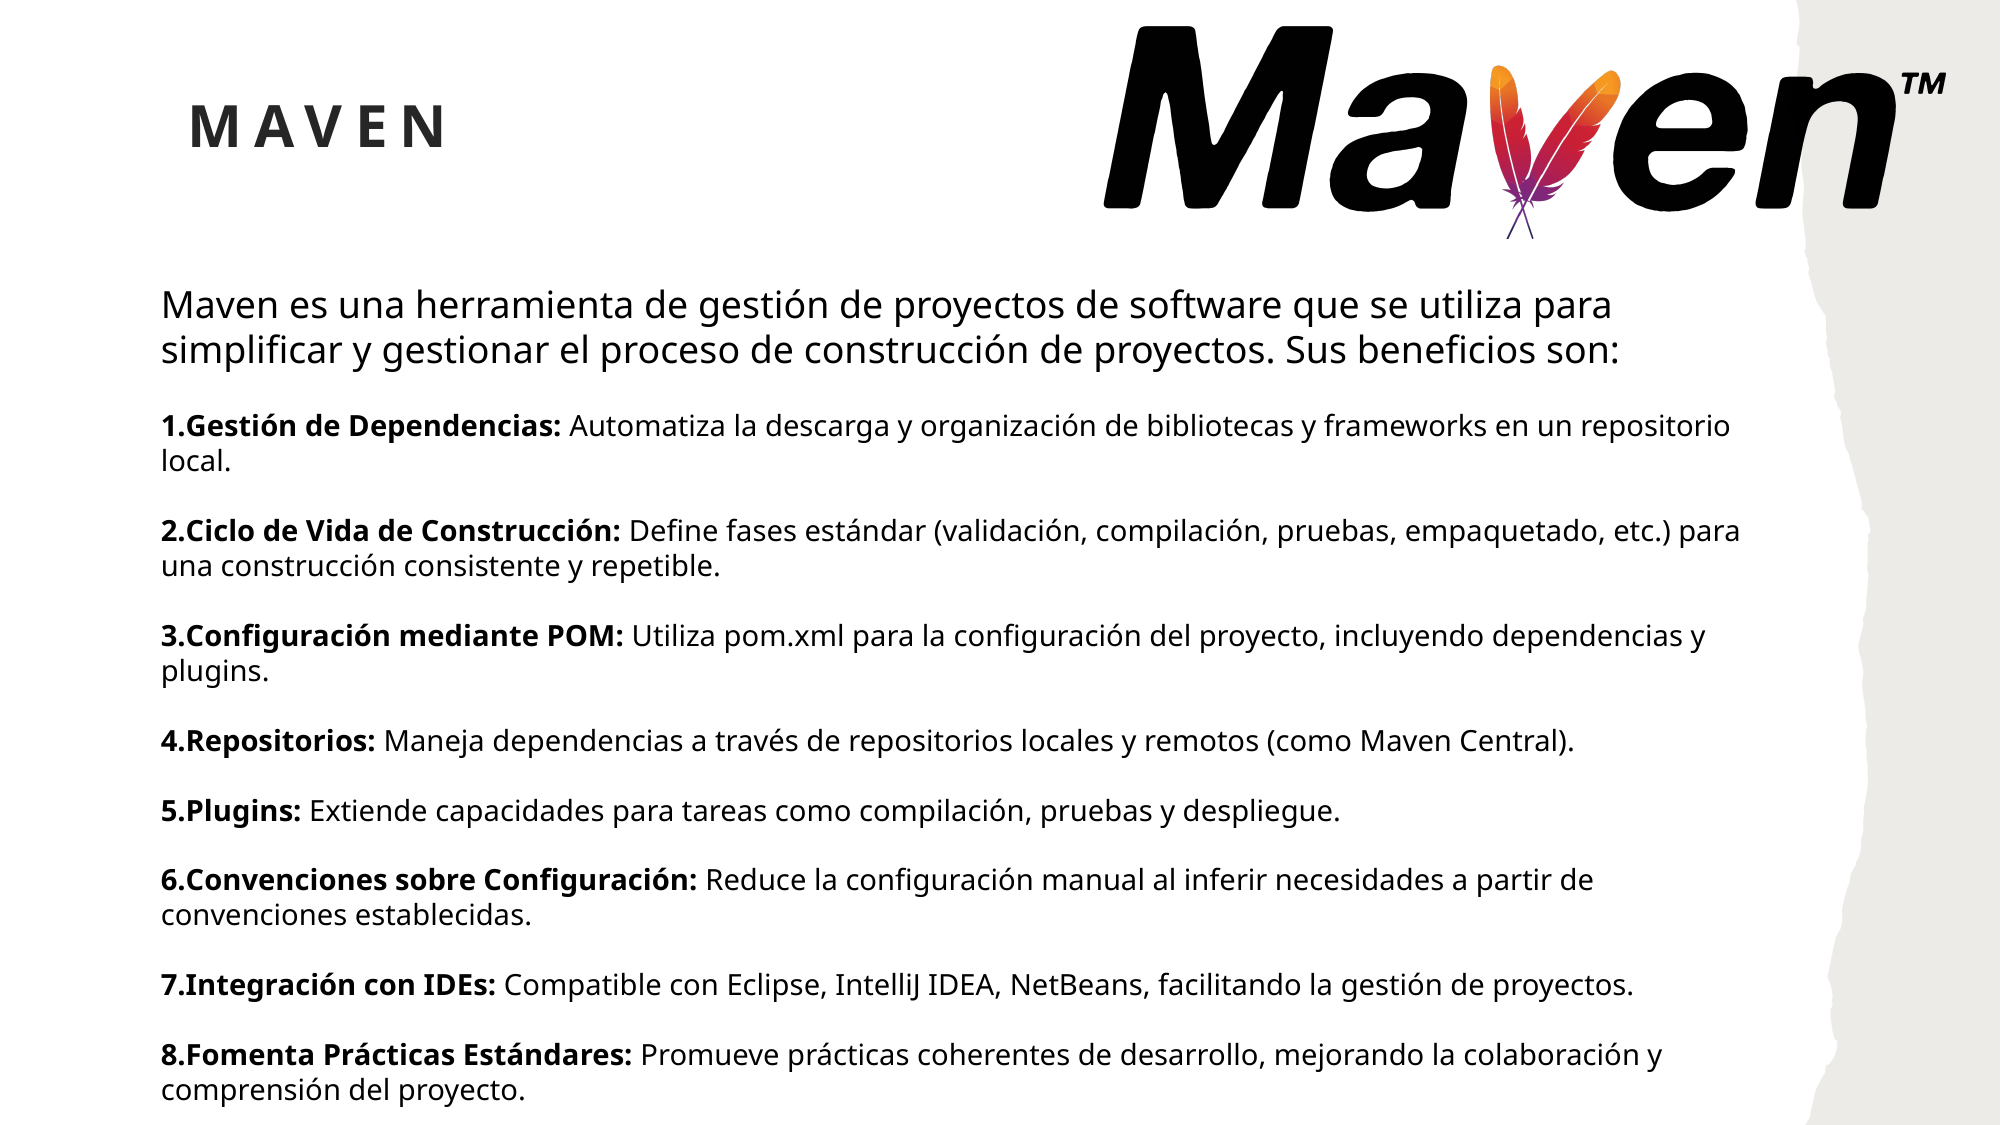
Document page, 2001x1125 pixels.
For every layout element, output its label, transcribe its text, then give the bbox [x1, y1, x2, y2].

text_box Gestión de Dependencias: Automatiza la descarga y organización de bibliotecas y frameworks en un repositorio local. Ciclo de Vida de Construcción: Define fases estándar (validación, compilación, pruebas, empaquetado, etc.) para una construcción consistente y repetible. Configuración mediante POM: Utiliza pom.xml para la configuración del proyecto, incluyendo dependencias y plugins. Repositorios: Maneja dependencias a través de repositorios locales y remotos (como Maven Central). Plugins: Extiende capacidades para tareas como compilación, pruebas y despliegue. Convenciones sobre Configuración: Reduce la configuración manual al inferir necesidades a partir de convenciones establecidas. Integración con IDEs: Compatible con Eclipse, IntelliJ IDEA, NetBeans, facilitando la gestión de proyectos. Fomenta Prácticas Estándares: Promueve prácticas coherentes de desarrollo, mejorando la colaboración y comprensión del proyecto. Automatización de Tareas: Facilita tareas como construcción, pruebas y generación de documentación. [145, 399, 1782, 1125]
picture [1086, 0, 2000, 1125]
text_box Maven es una herramienta de gestión de proyectos de software que se utiliza para simplificar y gestionar el proceso de construcción de proyectos. Sus beneficios son: [145, 273, 1756, 379]
title MAVEN [172, 20, 1086, 221]
